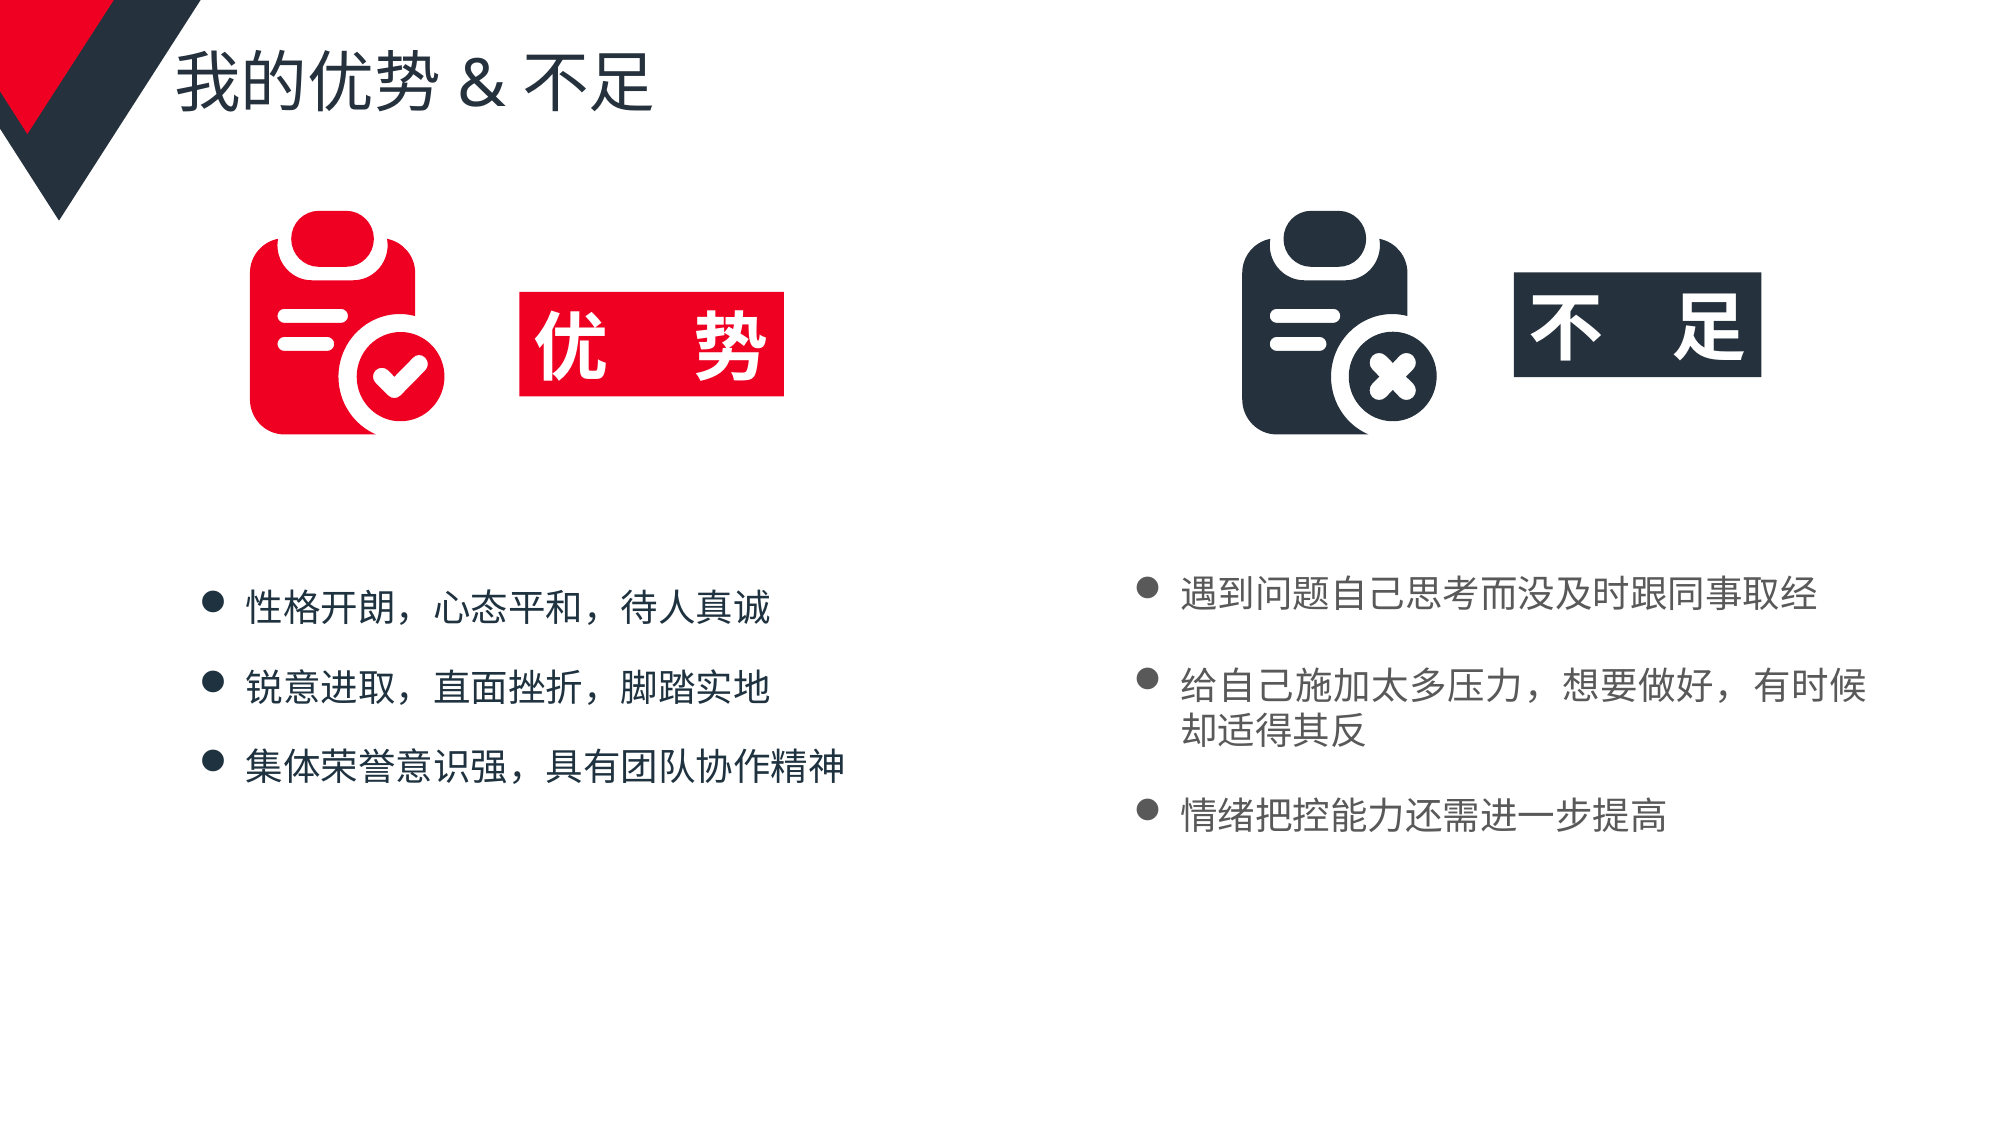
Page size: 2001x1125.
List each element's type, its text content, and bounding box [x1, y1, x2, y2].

text_box 锐意进取，直面挫折，脚踏实地 [184, 656, 949, 716]
text_box [1283, 210, 1367, 267]
text_box [249, 238, 416, 435]
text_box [0, 0, 201, 221]
text_box 集体荣誉意识强，具有团队协作精神 [184, 735, 949, 796]
title 我的优势&不足 [201, 31, 1447, 138]
text_box 遇到问题自己思考而没及时跟同事取经 [1118, 562, 1883, 623]
text_box 性格开朗，心态平和，待人真诚 [184, 576, 949, 637]
text_box 情绪把控能力还需进一步提高 [1118, 784, 1883, 845]
text_box 优 势 [519, 291, 784, 397]
text_box [1242, 238, 1408, 435]
text_box 不 足 [1513, 272, 1762, 378]
text_box [1348, 331, 1437, 422]
text_box 给自己施加太多压力，想要做好，有时候却适得其反 [1118, 654, 1883, 759]
text_box [356, 332, 445, 422]
text_box [291, 210, 374, 267]
